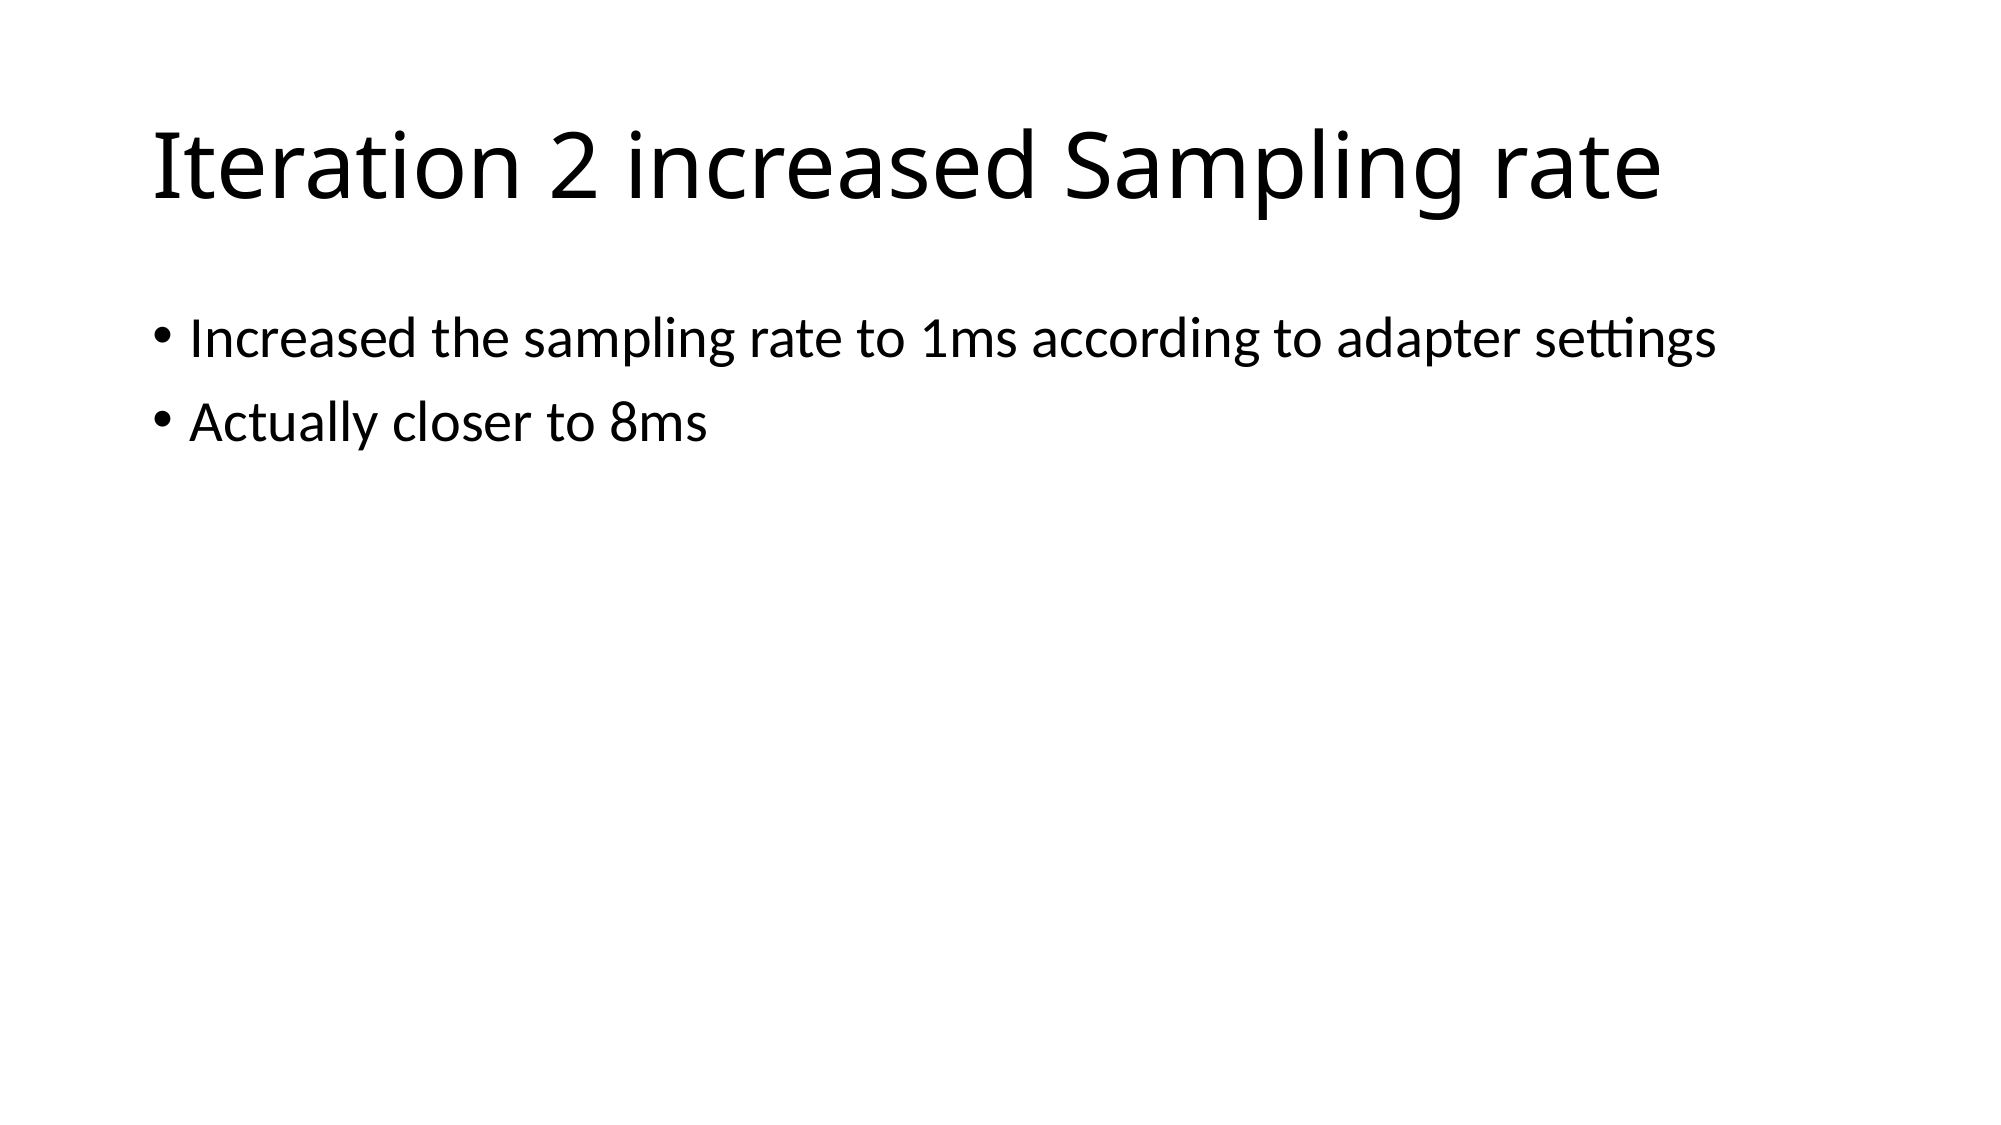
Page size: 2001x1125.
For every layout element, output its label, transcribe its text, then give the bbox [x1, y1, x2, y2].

title Iteration 2 increased Sampling rate [137, 59, 1863, 278]
list Increased the sampling rate to 1ms according to adapter settings Actually closer to 8ms [137, 299, 1863, 1014]
